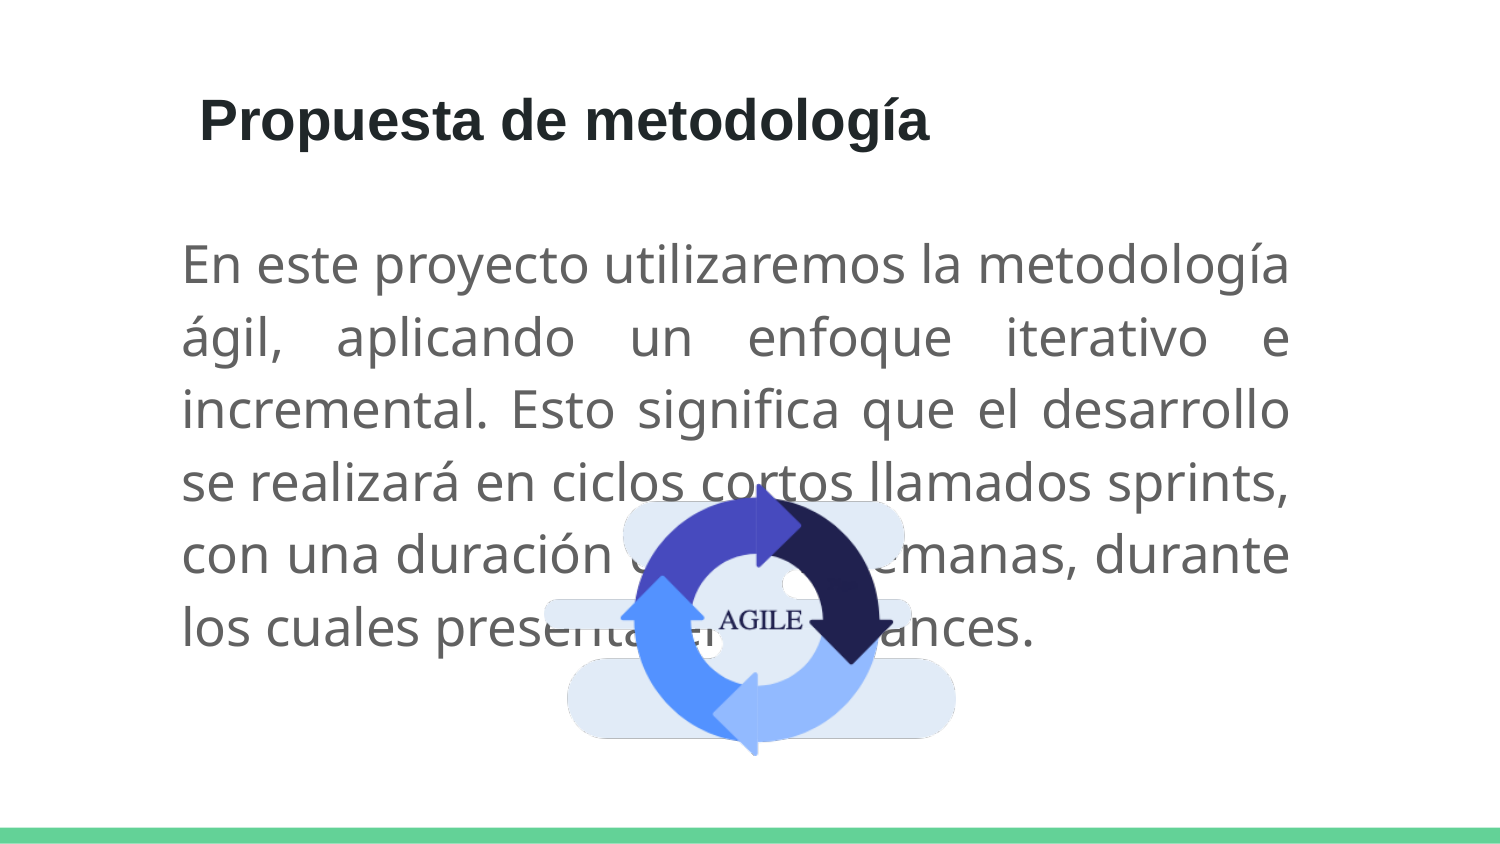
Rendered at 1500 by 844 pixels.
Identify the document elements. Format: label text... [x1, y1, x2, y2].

title Propuesta de metodología [184, 56, 1033, 174]
list En este proyecto utilizaremos la metodología ágil, aplicando un enfoque iterativo e incremental. Esto significa que el desarrollo se realizará en ciclos cortos llamados sprints, con una duración de 1 o 2 semanas, durante los cuales presentaremos avances. [166, 206, 1368, 679]
picture [544, 482, 956, 757]
